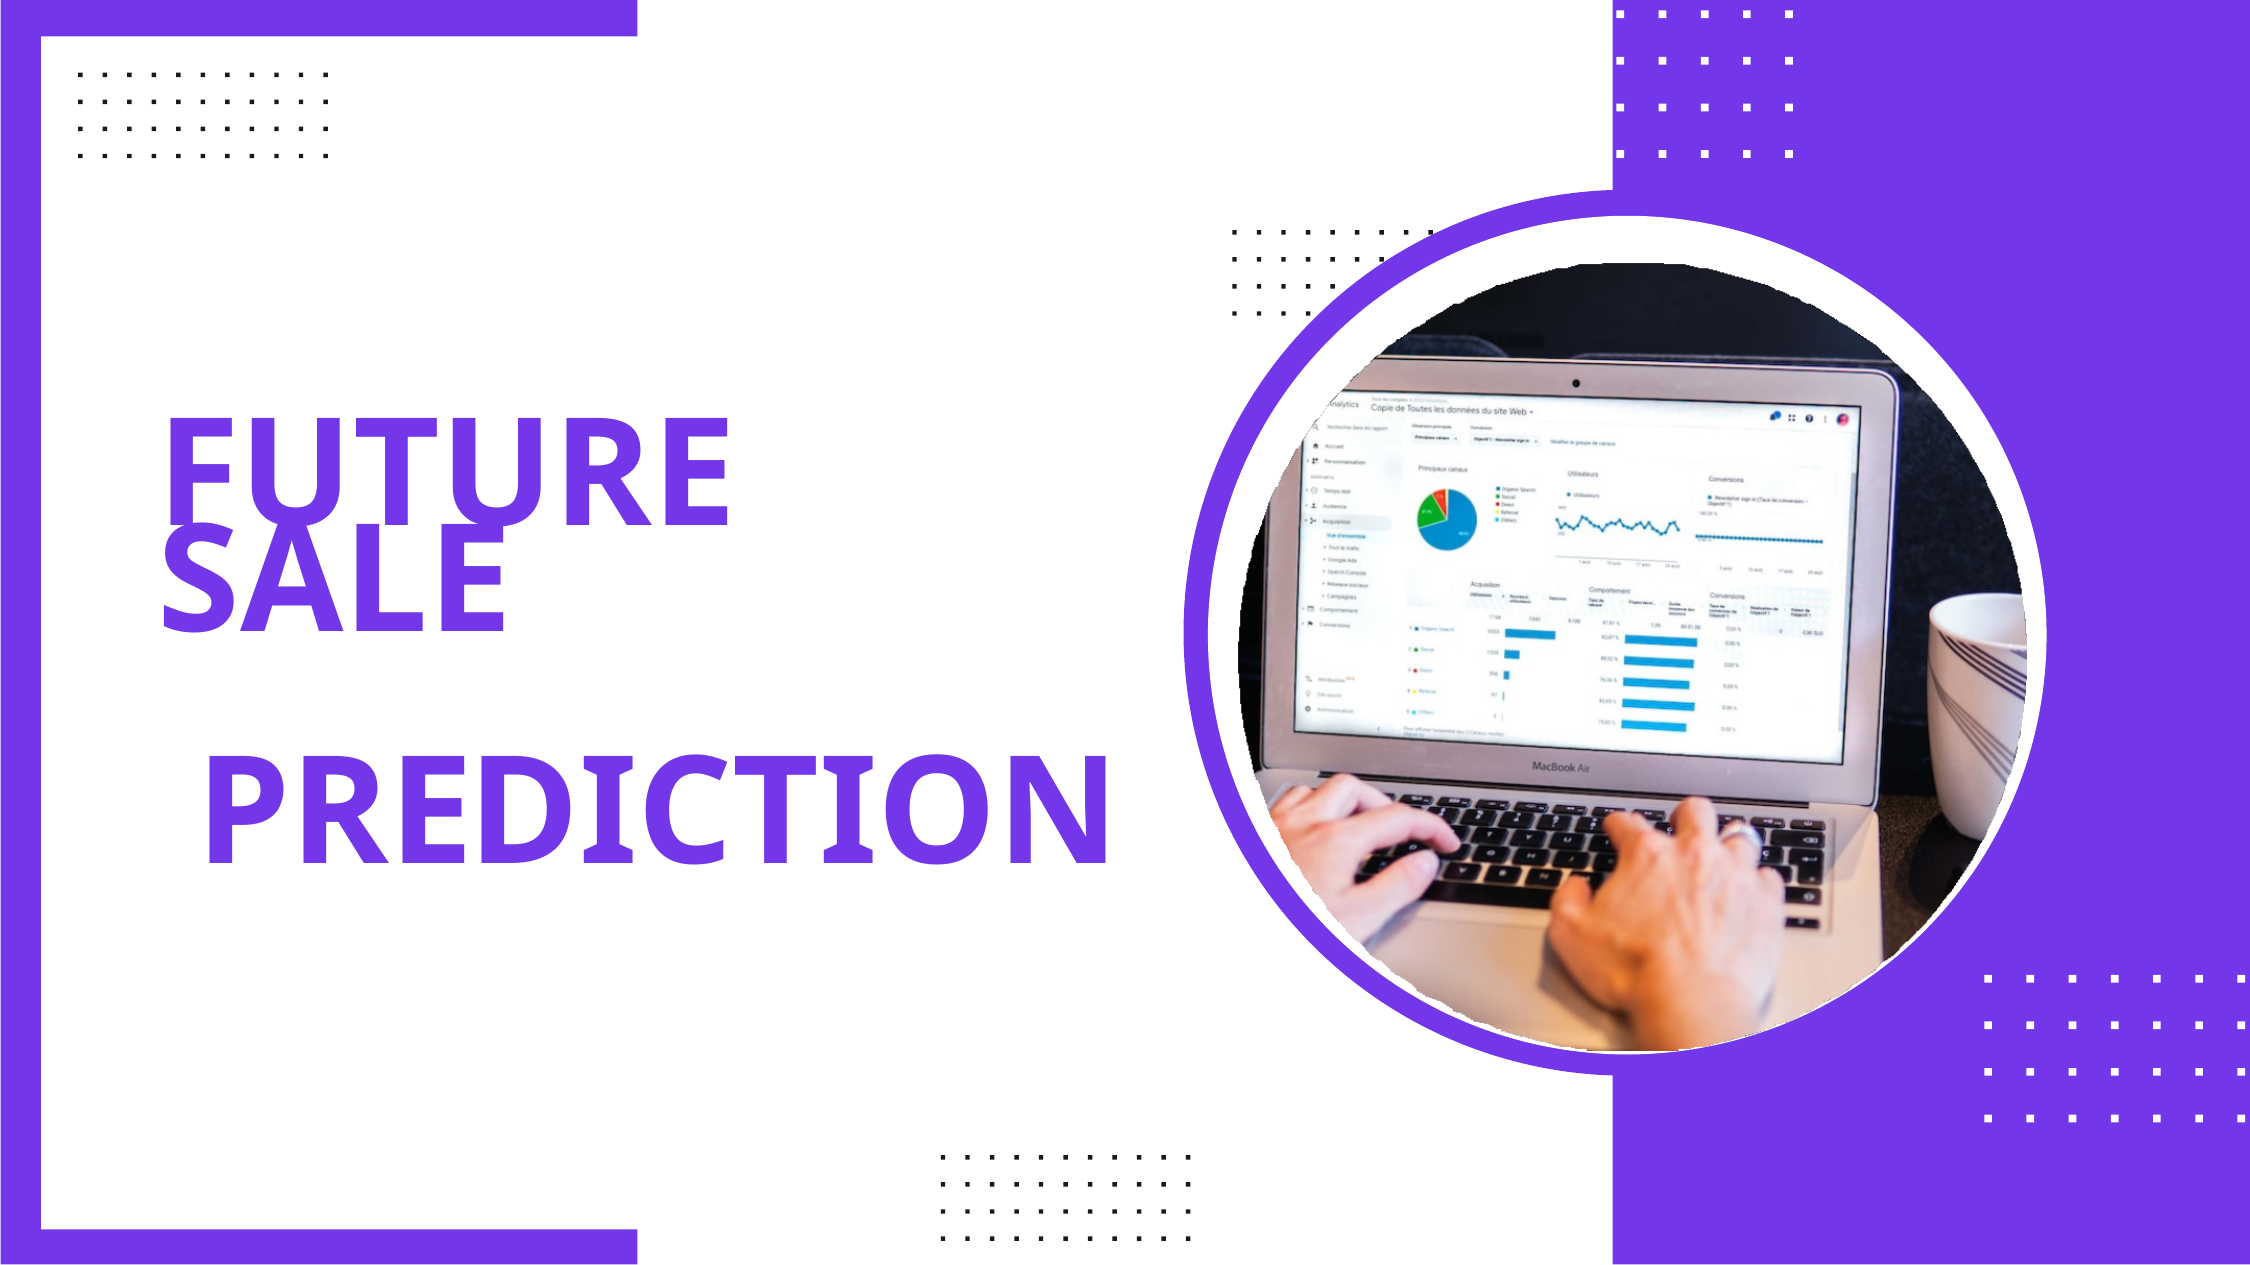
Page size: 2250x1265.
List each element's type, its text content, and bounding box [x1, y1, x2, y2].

picture [1236, 261, 2027, 1051]
text_box FUTURE SALE PREDICTION [155, 438, 1125, 894]
